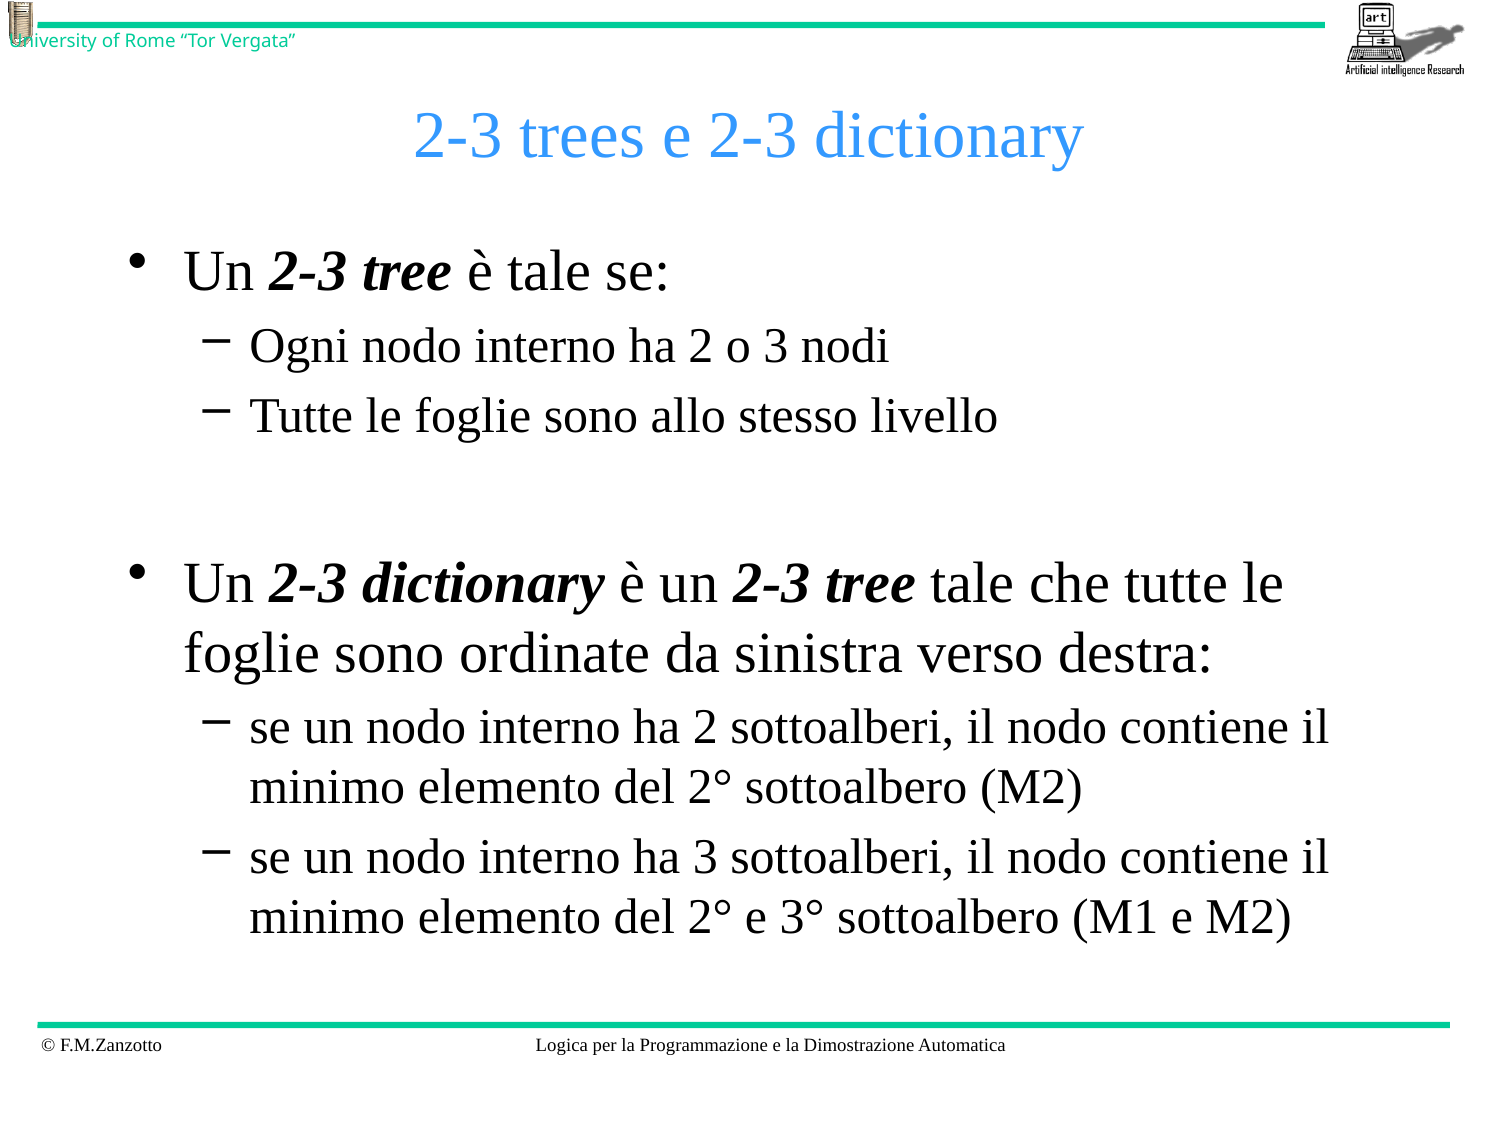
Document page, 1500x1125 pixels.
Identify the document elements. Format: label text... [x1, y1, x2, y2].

picture [4, 0, 38, 50]
title 2-3 trees e 2-3 dictionary [112, 74, 1388, 188]
list Un 2-3 tree è tale se: Ogni nodo interno ha 2 o 3 nodi Tutte le foglie sono allo stesso livello Un 2-3 dictionary è un 2-3 tree tale che tutte le foglie sono ordinate da sinistra verso destra: se un nodo interno ha 2 sottoalberi, il nodo contiene il minimo elemento del 2° sottoalbero (M2) se un nodo interno ha 3 sottoalberi, il nodo contiene il minimo elemento del 2° e 3° sottoalbero (M1 e M2) [112, 224, 1388, 1001]
picture [1337, 0, 1475, 77]
